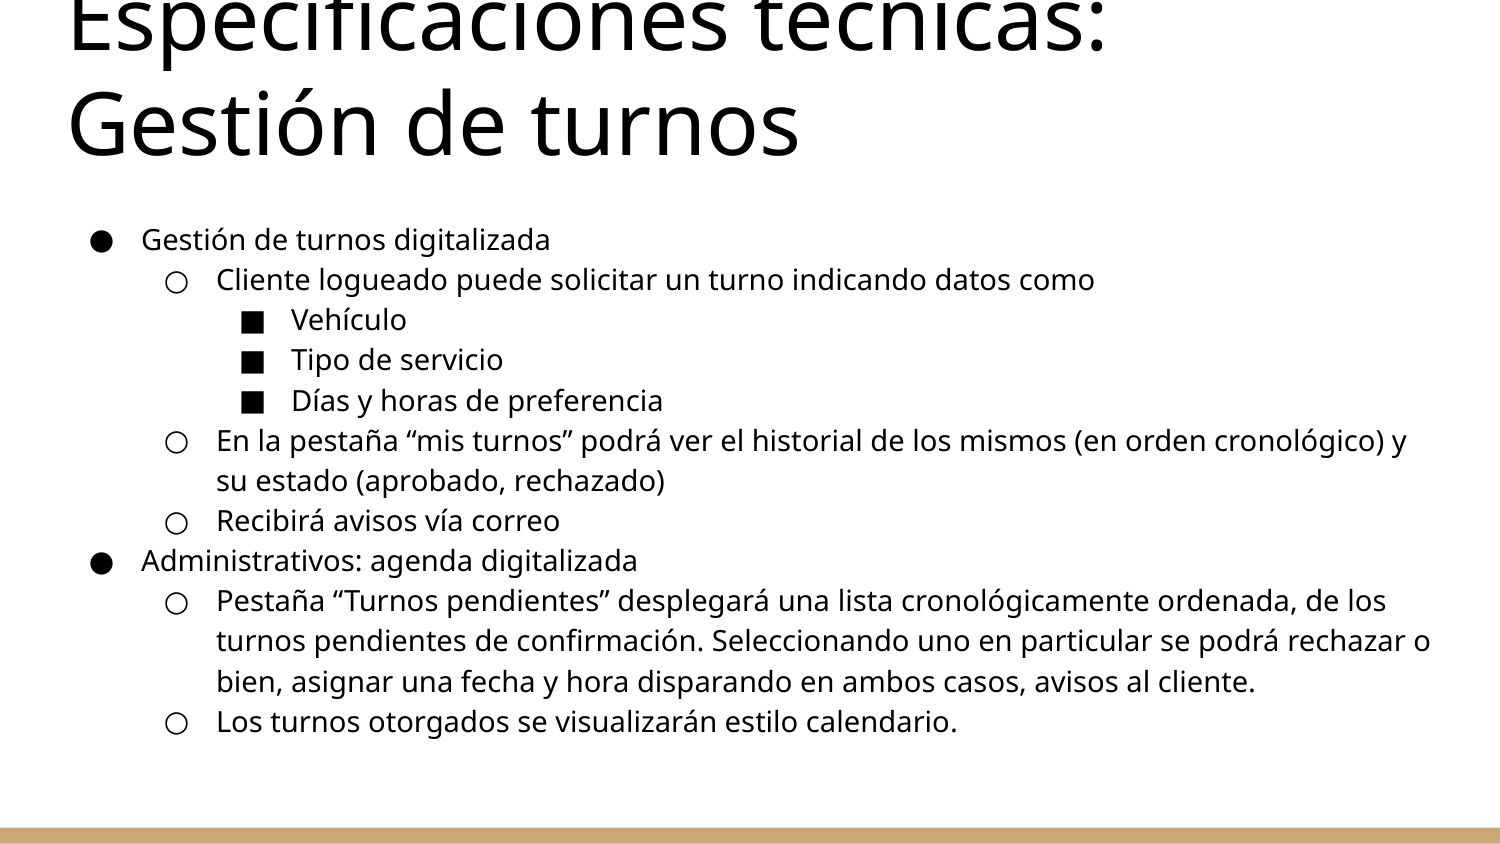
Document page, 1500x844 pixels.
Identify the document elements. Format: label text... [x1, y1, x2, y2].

title Especificaciones técnicas: Gestión de turnos [51, 51, 1449, 189]
list Gestión de turnos digitalizada Cliente logueado puede solicitar un turno indicando datos como Vehículo Tipo de servicio Días y horas de preferencia En la pestaña “mis turnos” podrá ver el historial de los mismos (en orden cronológico) y su estado (aprobado, rechazado) Recibirá avisos vía correo Administrativos: agenda digitalizada Pestaña “Turnos pendientes” desplegará una lista cronológicamente ordenada, de los turnos pendientes de confirmación. Seleccionando uno en particular se podrá rechazar o bien, asignar una fecha y hora disparando en ambos casos, avisos al cliente. Los turnos otorgados se visualizarán estilo calendario. [51, 200, 1449, 752]
